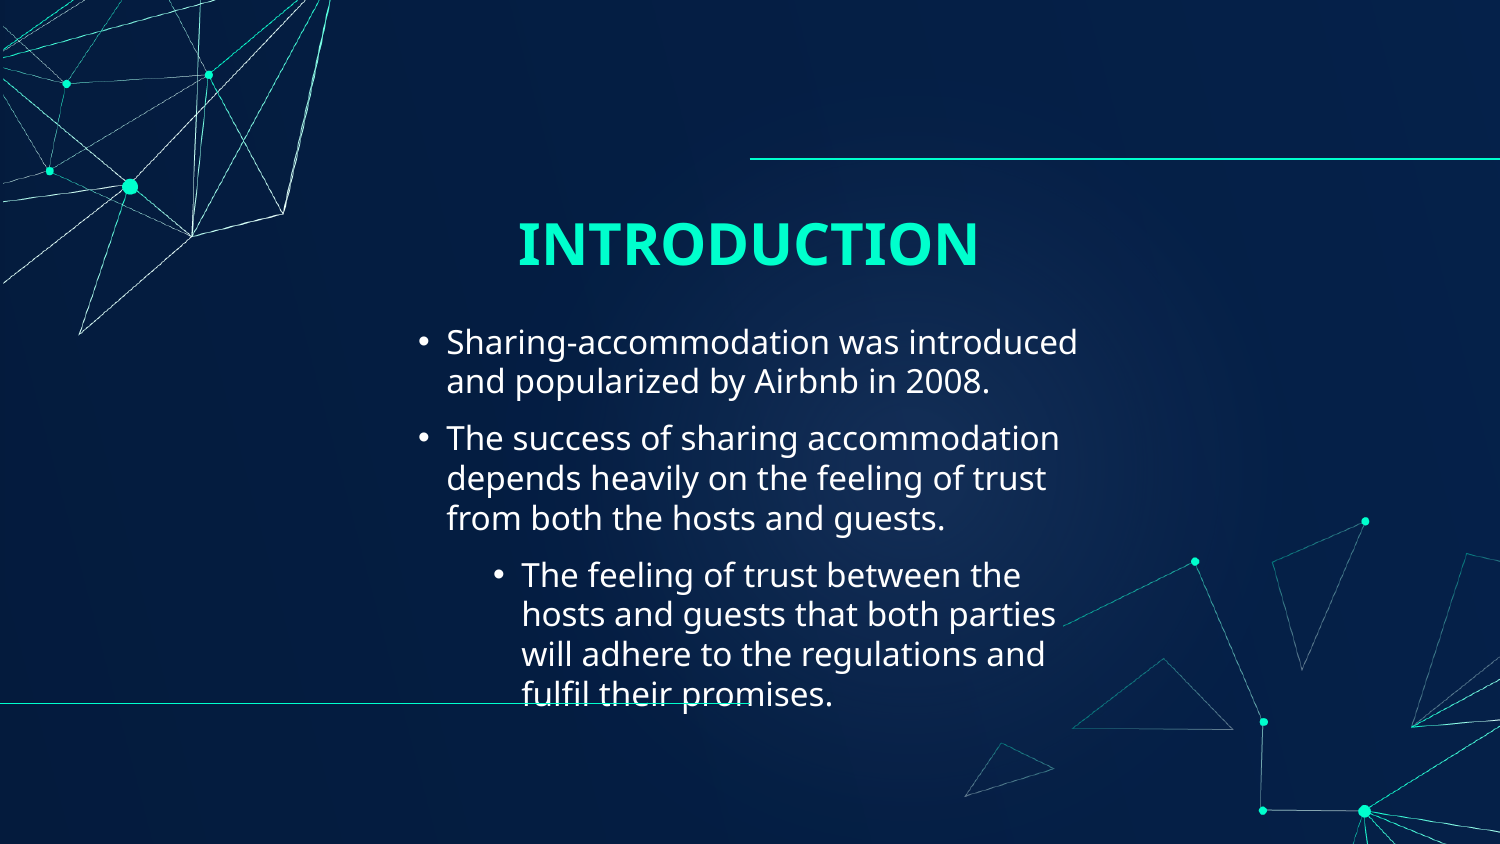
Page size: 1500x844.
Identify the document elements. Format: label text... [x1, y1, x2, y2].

subtitle Sharing-accommodation was introduced and popularized by Airbnb in 2008. The success of sharing accommodation depends heavily on the feeling of trust from both the hosts and guests. The feeling of trust between the hosts and guests that both parties will adhere to the regulations and fulfil their promises. [403, 305, 1097, 599]
picture [0, 0, 1500, 844]
title INTRODUCTION [432, 25, 1067, 293]
